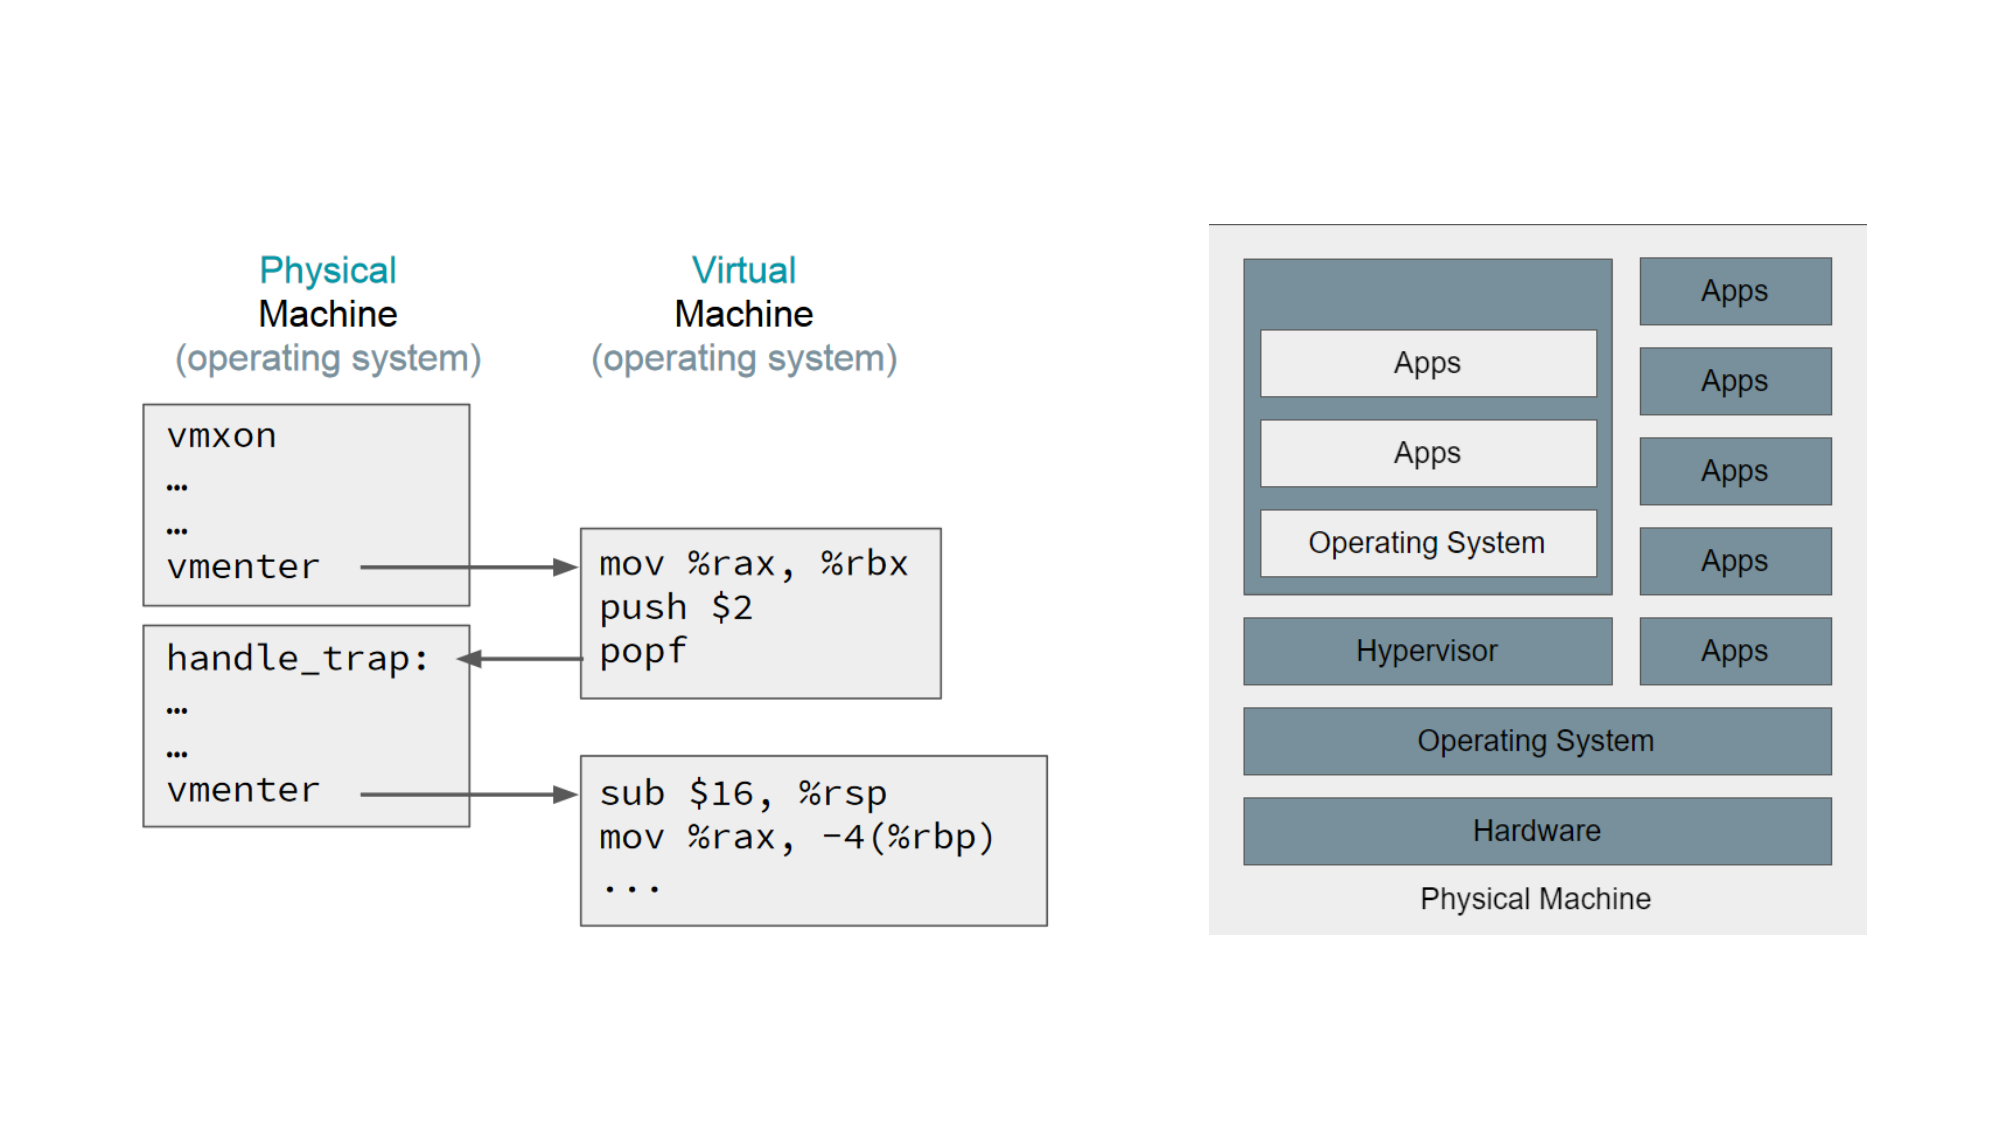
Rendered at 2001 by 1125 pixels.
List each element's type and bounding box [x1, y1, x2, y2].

picture [1209, 224, 1867, 935]
list [132, 232, 1061, 942]
